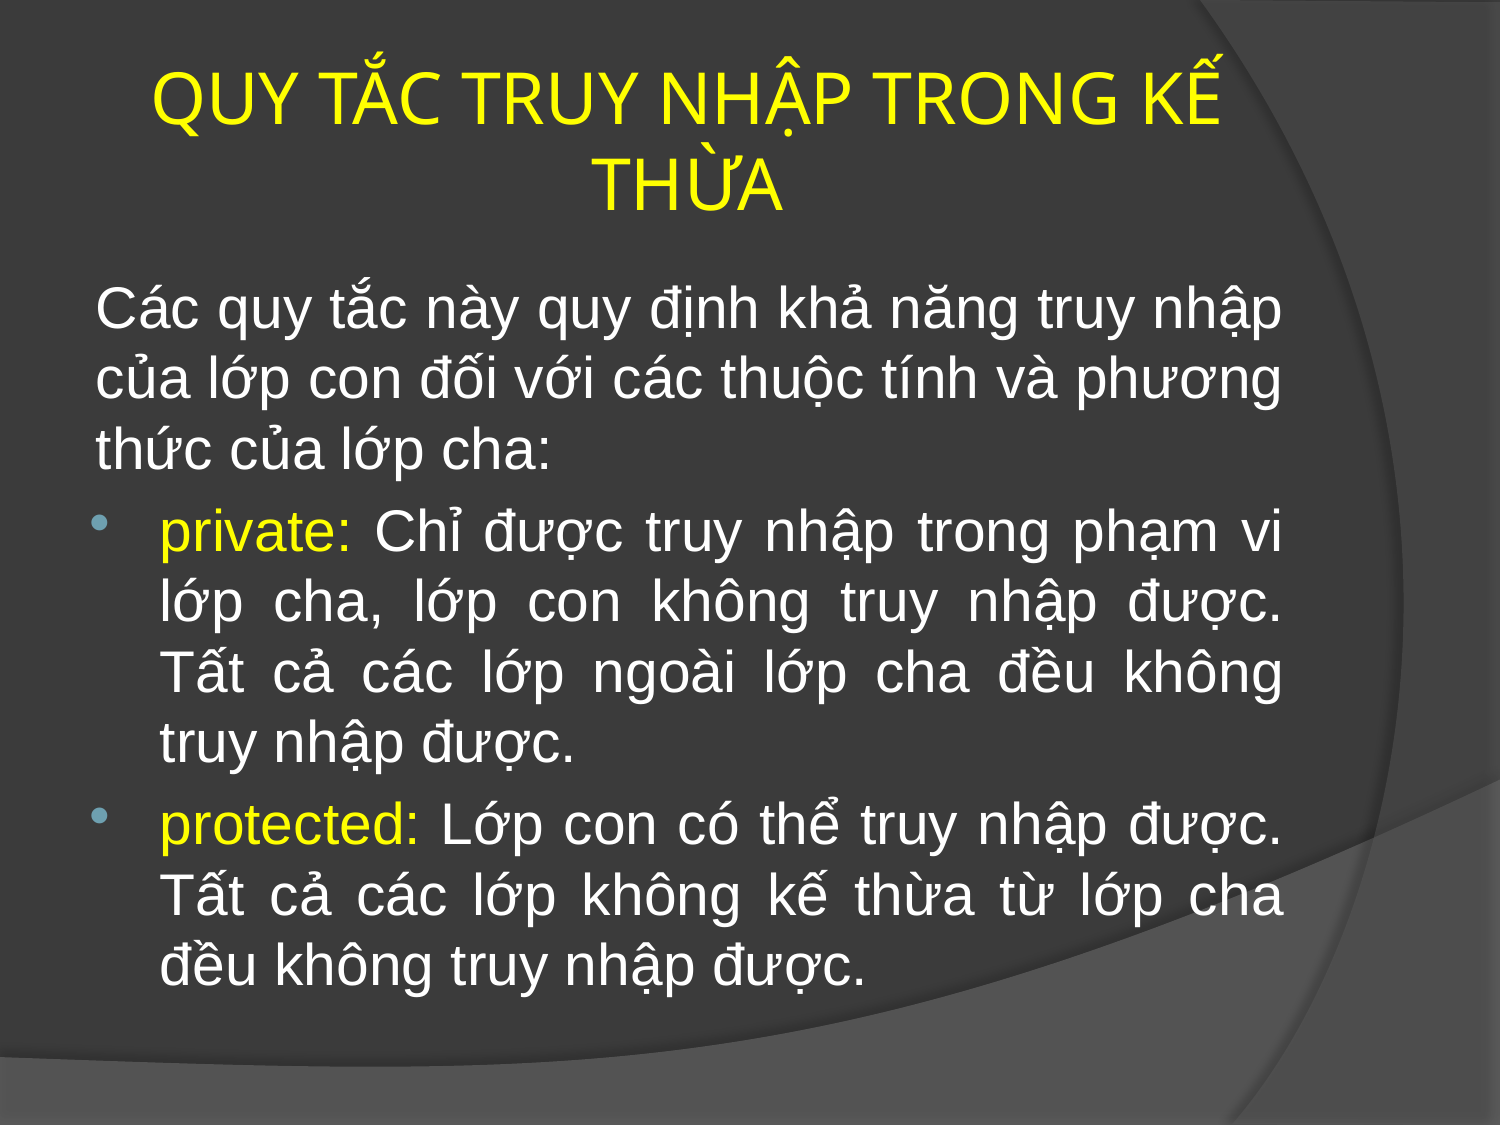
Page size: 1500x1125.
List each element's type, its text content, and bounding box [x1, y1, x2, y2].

title QUY TẮC TRUY NHẬP TRONG KẾ THỪA [75, 45, 1300, 233]
list Các quy tắc này quy định khả năng truy nhập của lớp con đối với các thuộc tính và phương thức của lớp cha: private: Chỉ được truy nhập trong phạm vi lớp cha, lớp con không truy nhập được. Tất cả các lớp ngoài lớp cha đều không truy nhập được. protected: Lớp con có thể truy nhập được. Tất cả các lớp không kế thừa từ lớp cha đều không truy nhập được. [75, 262, 1300, 1005]
